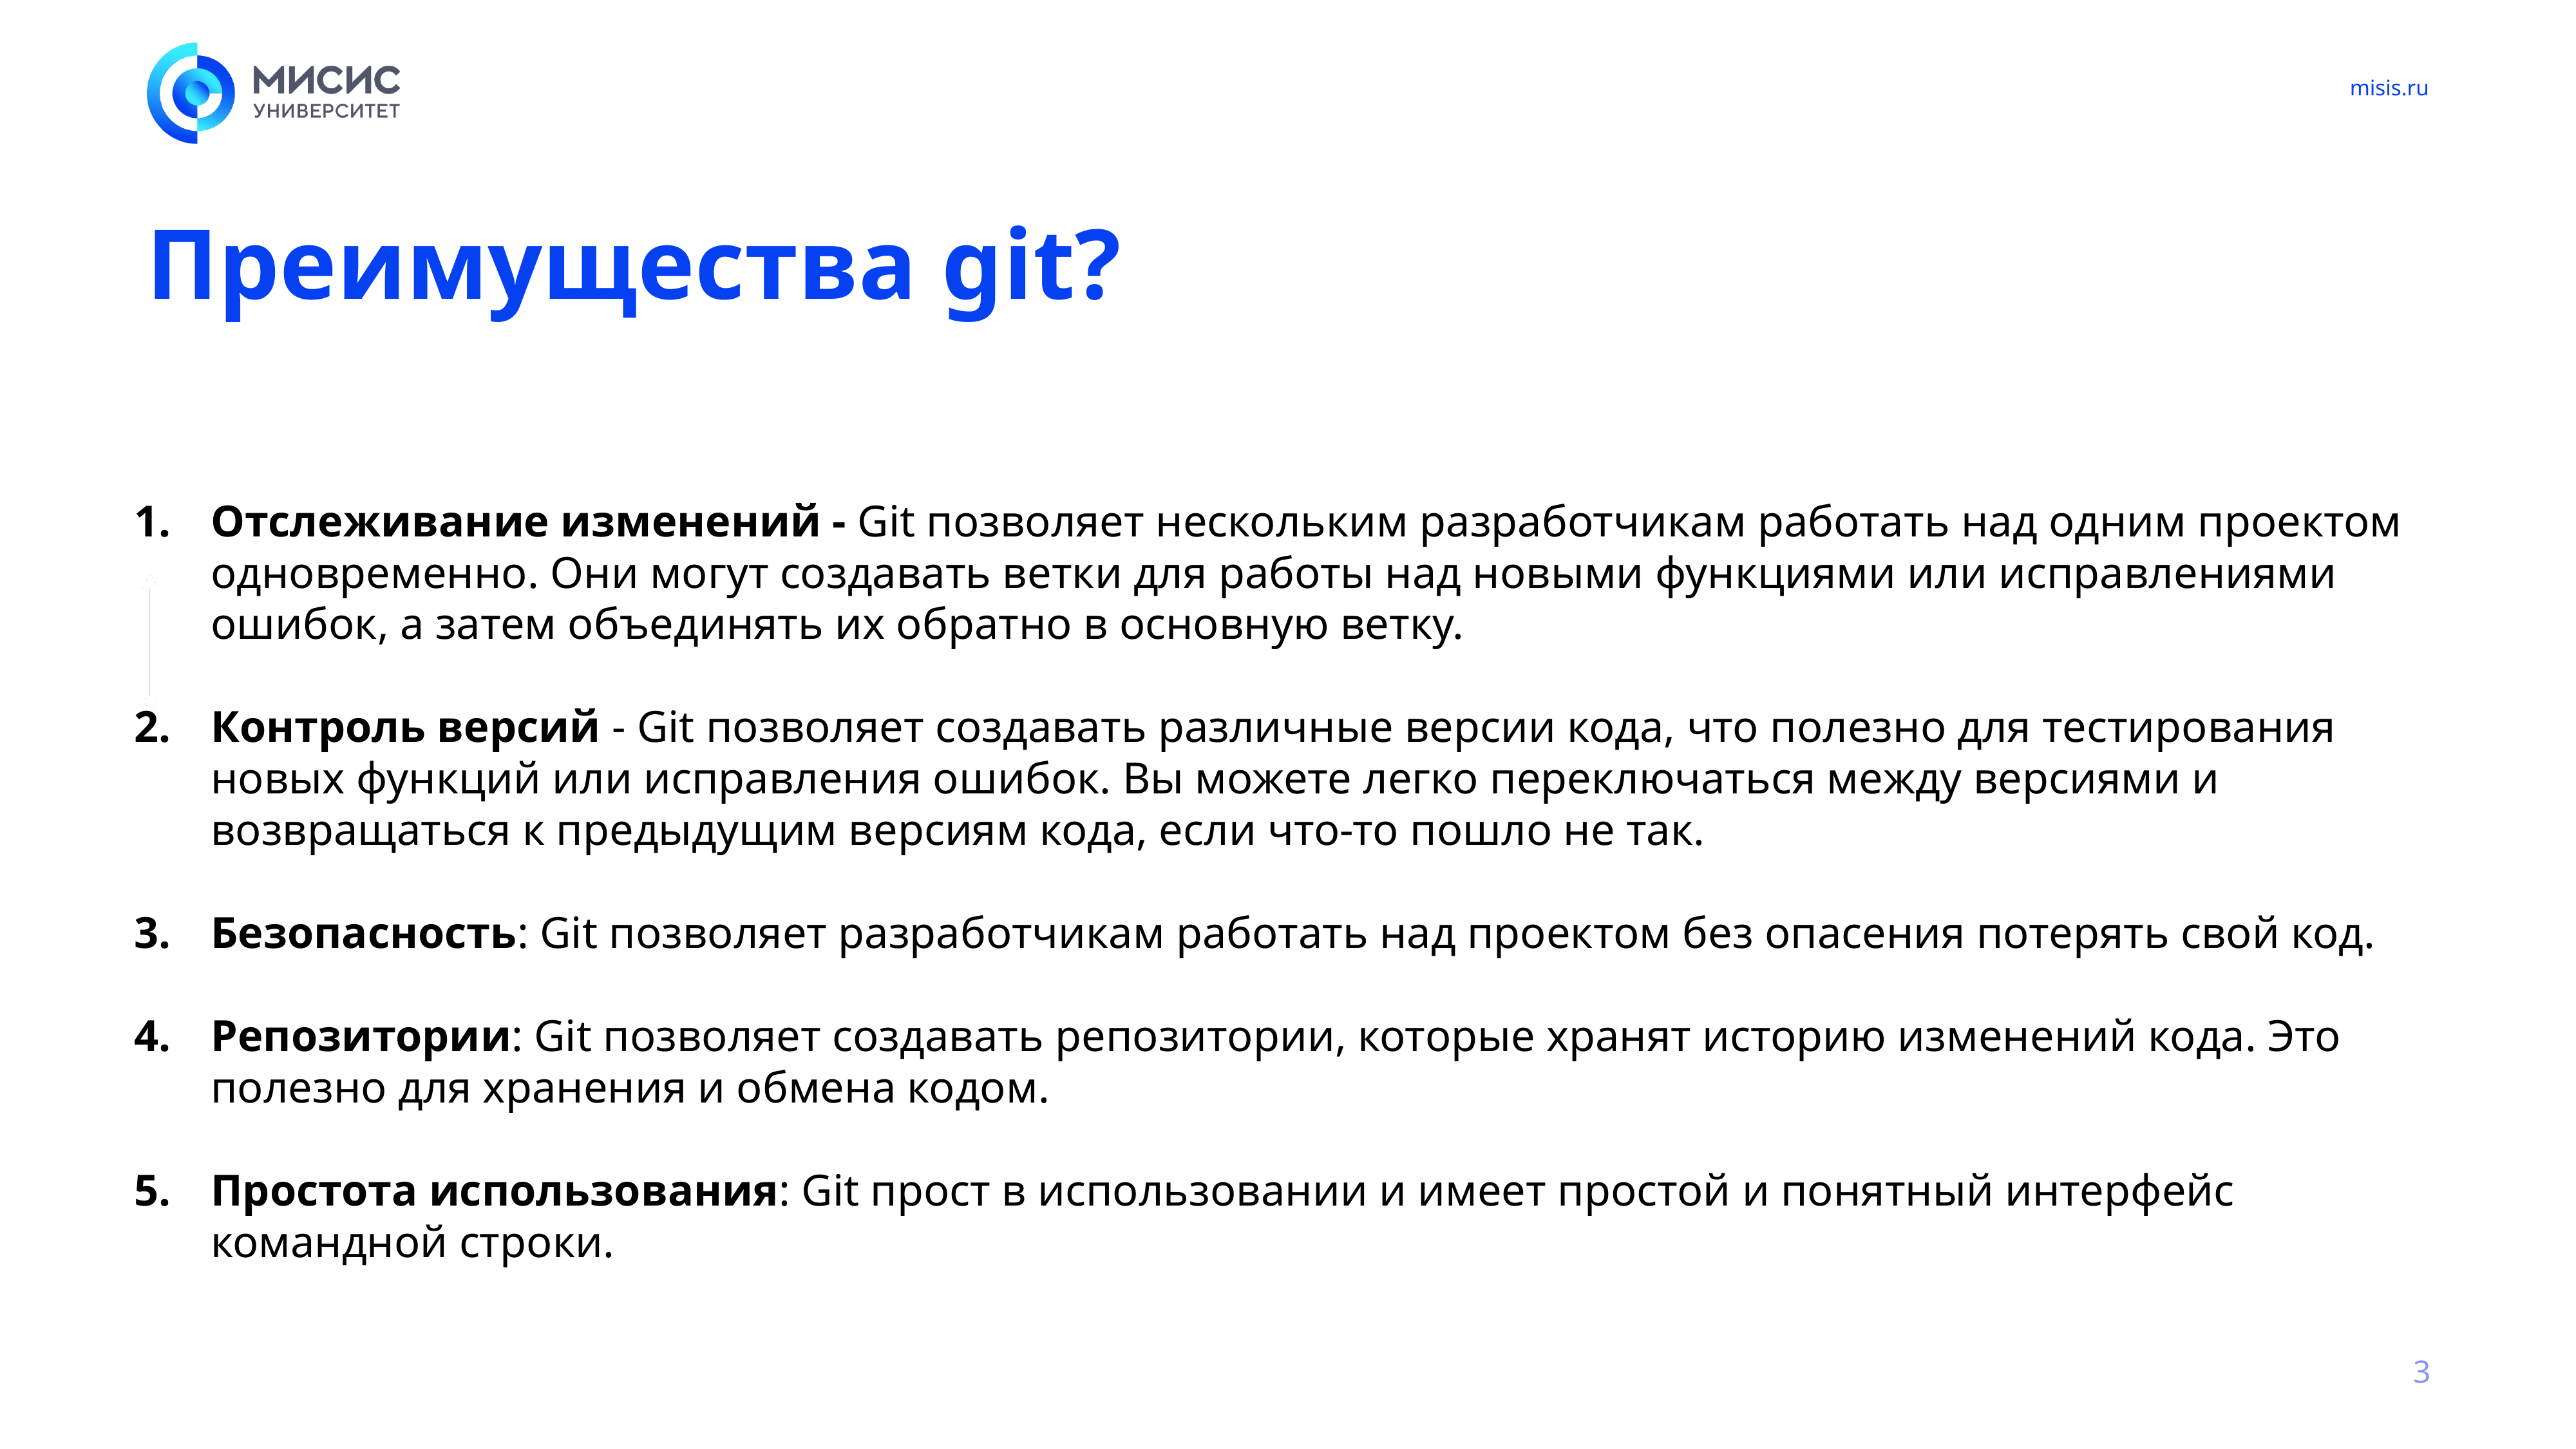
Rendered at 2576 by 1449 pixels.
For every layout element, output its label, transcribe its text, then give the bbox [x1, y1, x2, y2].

slide_number 3 [2092, 1334, 2441, 1412]
picture [147, 42, 401, 144]
list Отслеживание изменений - Git позволяет нескольким разработчикам работать над одним проектом одновременно. Они могут создавать ветки для работы над новыми функциями или исправлениями ошибок, а затем объединять их обратно в основную ветку. Контроль версий - Git позволяет создавать различные версии кода, что полезно для тестирования новых функций или исправления ошибок. Вы можете легко переключаться между версиями и возвращаться к предыдущим версиям кода, если что-то пошло не так. Безопасность: Git позволяет разработчикам работать над проектом без опасения потерять свой код. Репозитории: Git позволяет создавать репозитории, которые хранят историю изменений кода. Это полезно для хранения и обмена кодом. Простота использования: Git прост в использовании и имеет простой и понятный интерфейс командной строки. [124, 488, 2452, 1226]
title Преимущества git? [137, 223, 1394, 341]
